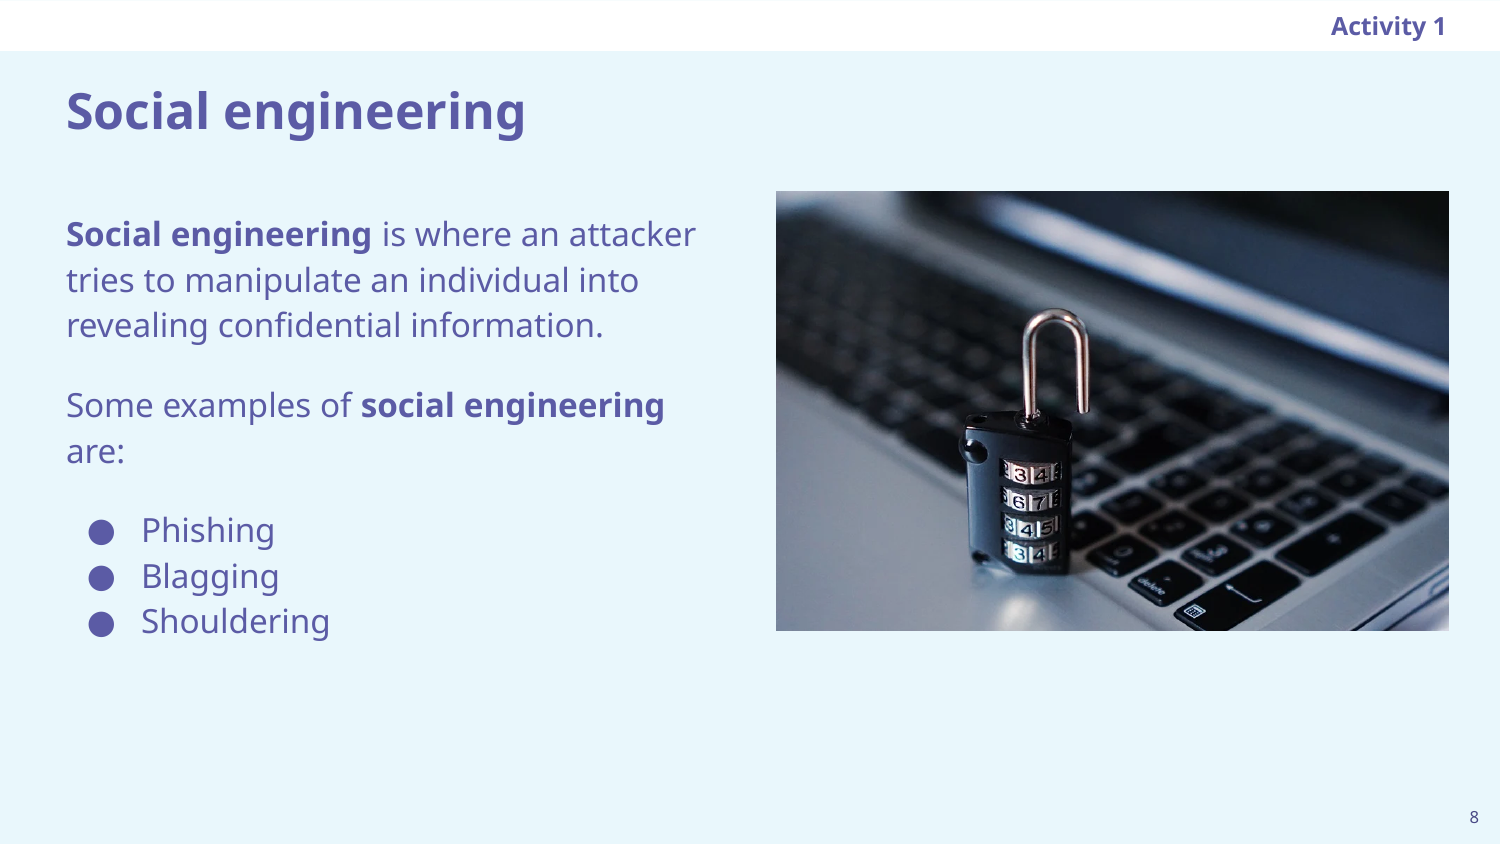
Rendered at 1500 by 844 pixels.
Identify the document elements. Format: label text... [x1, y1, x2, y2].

picture [776, 191, 1450, 631]
subtitle Activity 1 [862, 0, 1448, 52]
slide_number ‹#› [1448, 792, 1500, 844]
title Social engineering [51, 52, 1449, 167]
list Social engineering is where an attacker tries to manipulate an individual into revealing confidential information. Some examples of social engineering are: Phishing Blagging Shouldering [51, 191, 723, 793]
